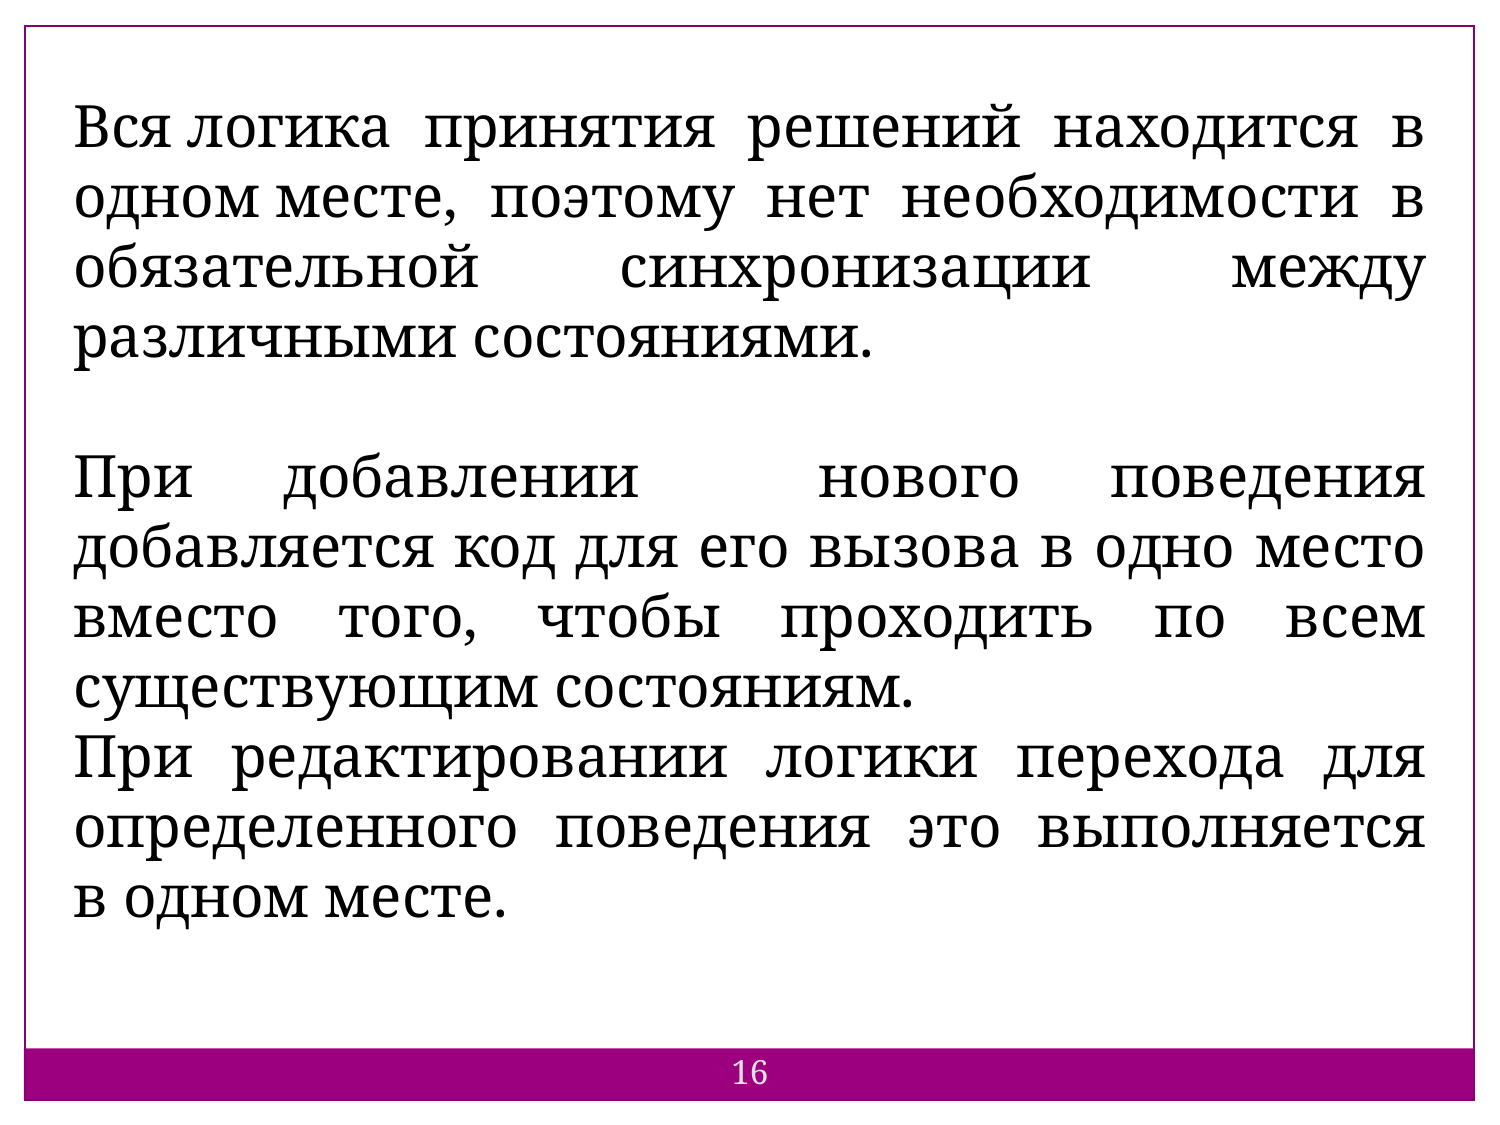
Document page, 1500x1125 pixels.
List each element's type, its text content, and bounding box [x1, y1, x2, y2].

slide_number 16 [699, 1037, 800, 1110]
text_box Вся логика принятия решений находится в одном месте, поэтому нет необходимости в обязательной синхронизации между различными состояниями. При добавлении нового поведения добавляется код для его вызова в одно место вместо того, чтобы проходить по всем существующим состояниям. При редактировании логики перехода для определенного поведения это выполняется в одном месте. [58, 81, 1442, 937]
